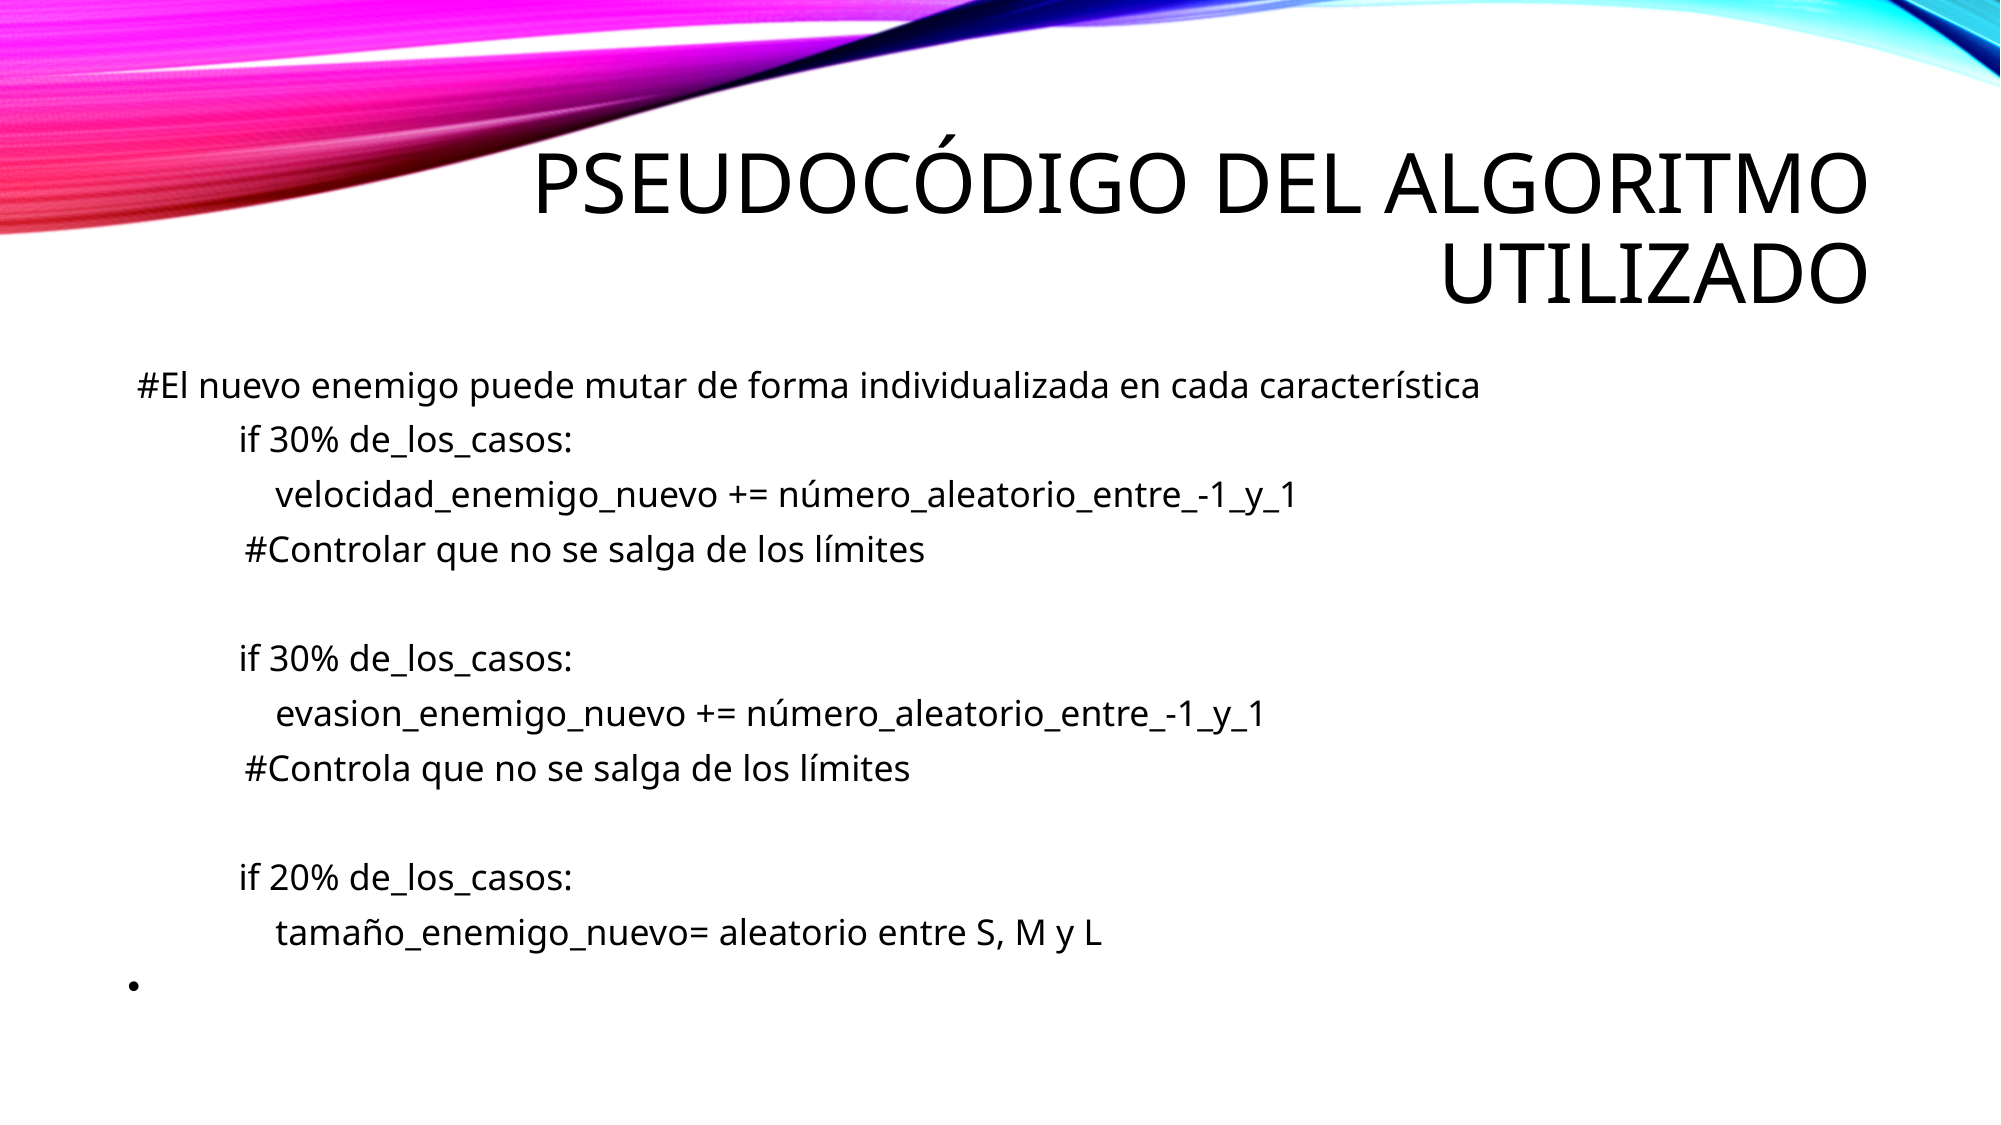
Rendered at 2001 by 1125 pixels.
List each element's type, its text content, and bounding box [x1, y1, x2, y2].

picture [1910, 0, 2000, 45]
picture [1890, 0, 2000, 75]
title Pseudocódigo del algoritmo utilizado [474, 125, 1888, 338]
list #El nuevo enemigo puede mutar de forma individualizada en cada característica if 30% de_los_casos: velocidad_enemigo_nuevo += número_aleatorio_entre_-1_y_1 #Controlar que no se salga de los límites if 30% de_los_casos: evasion_enemigo_nuevo += número_aleatorio_entre_-1_y_1 #Controla que no se salga de los límites if 20% de_los_casos: tamaño_enemigo_nuevo= aleatorio entre S, M y L [112, 360, 1888, 1021]
picture [0, 0, 2000, 237]
